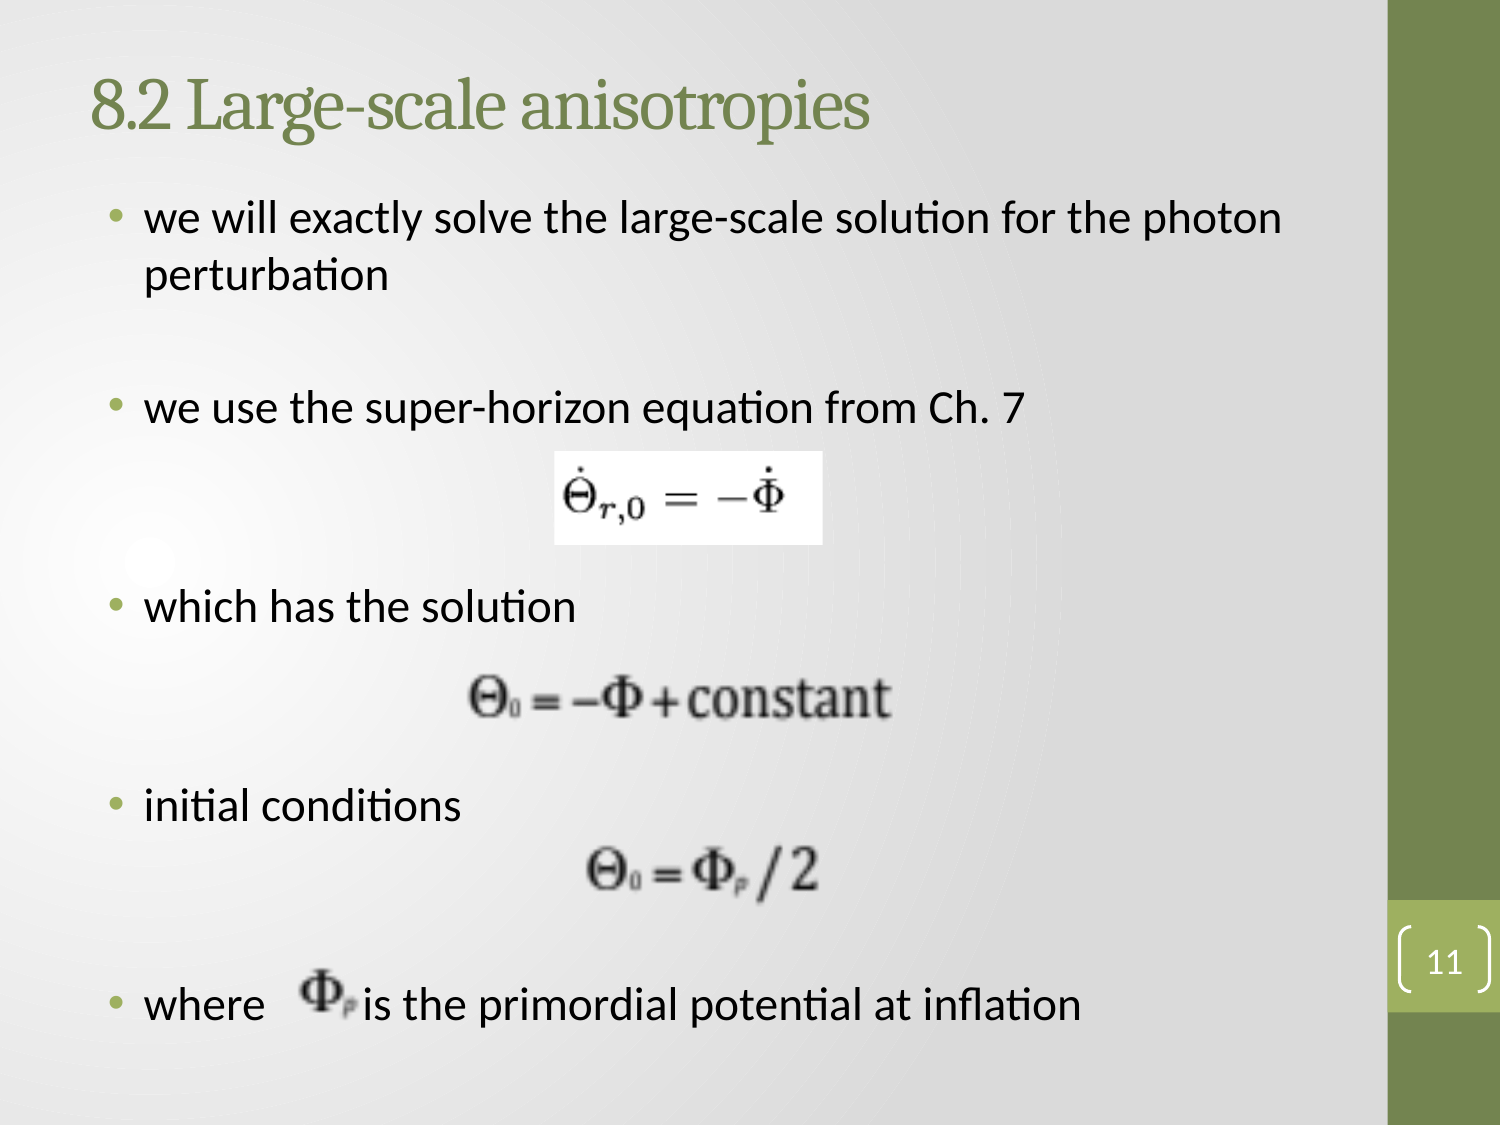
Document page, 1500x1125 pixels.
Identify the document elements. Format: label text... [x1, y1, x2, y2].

title 8.2 Large-scale anisotropies [75, 45, 1325, 155]
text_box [292, 958, 364, 1025]
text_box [462, 660, 905, 727]
picture [553, 450, 824, 546]
list we will exactly solve the large-scale solution for the photon perturbation we use the super-horizon equation from Ch. 7 which has the solution initial conditions where is the primordial potential at inflation [75, 178, 1325, 1038]
slide_number 10 [1397, 925, 1492, 994]
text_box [580, 836, 824, 912]
